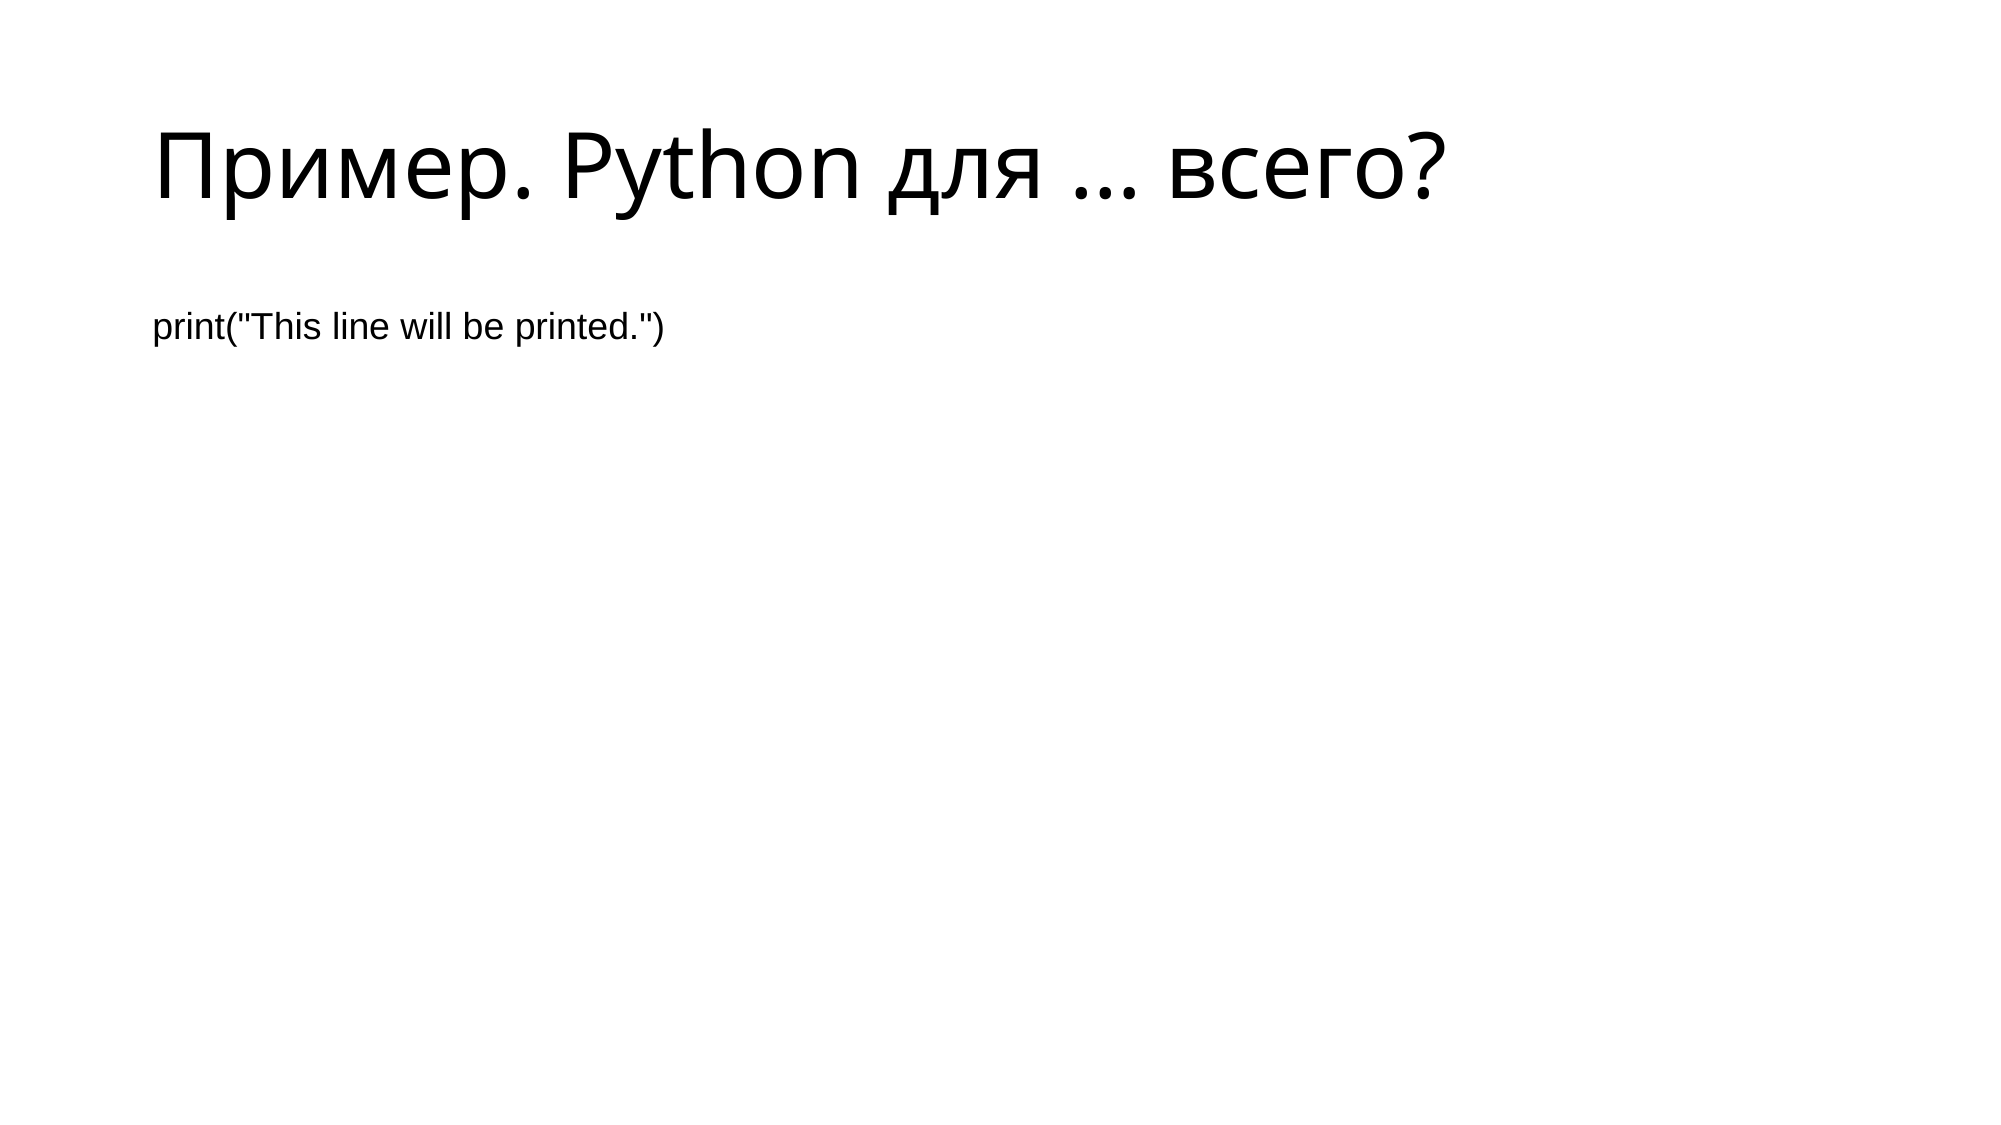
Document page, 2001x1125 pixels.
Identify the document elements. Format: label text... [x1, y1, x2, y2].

list print("This line will be printed.") [137, 299, 1863, 1014]
title Пример. Python для … всего? [137, 59, 1863, 278]
